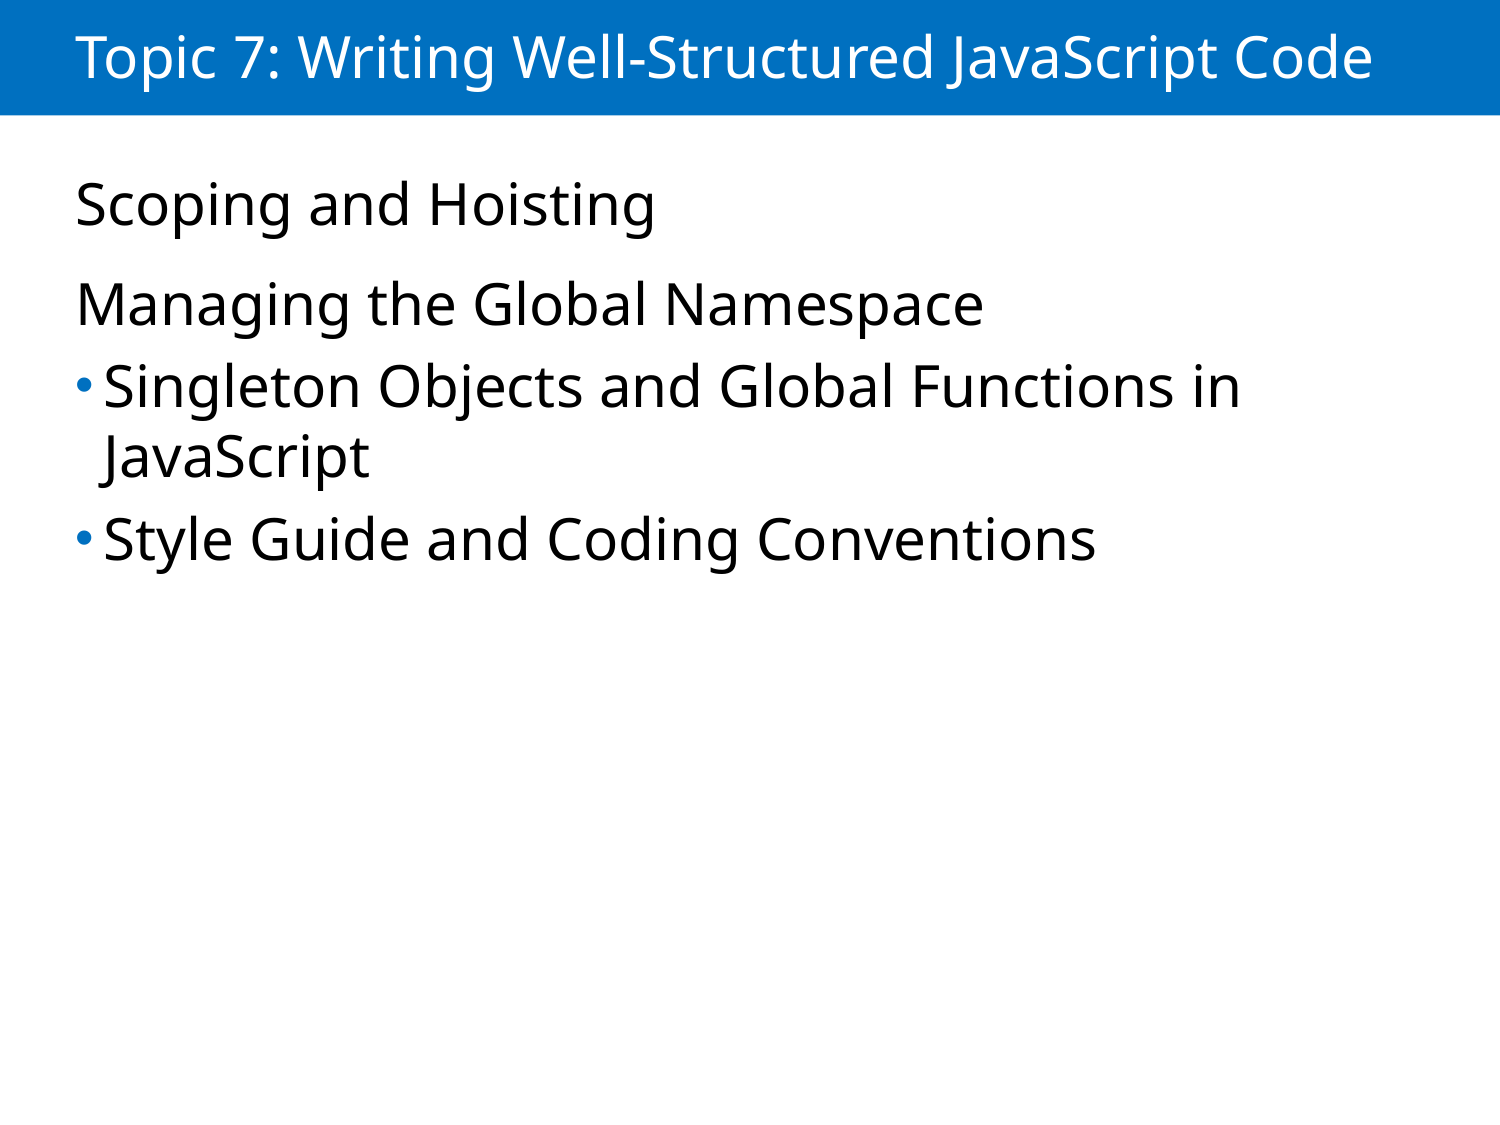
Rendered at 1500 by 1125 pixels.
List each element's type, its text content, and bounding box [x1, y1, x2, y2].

title Topic 7: Writing Well-Structured JavaScript Code [75, 0, 1500, 122]
list Scoping and Hoisting Managing the Global Namespace Singleton Objects and Global Functions in JavaScript Style Guide and Coding Conventions [74, 167, 1408, 1013]
